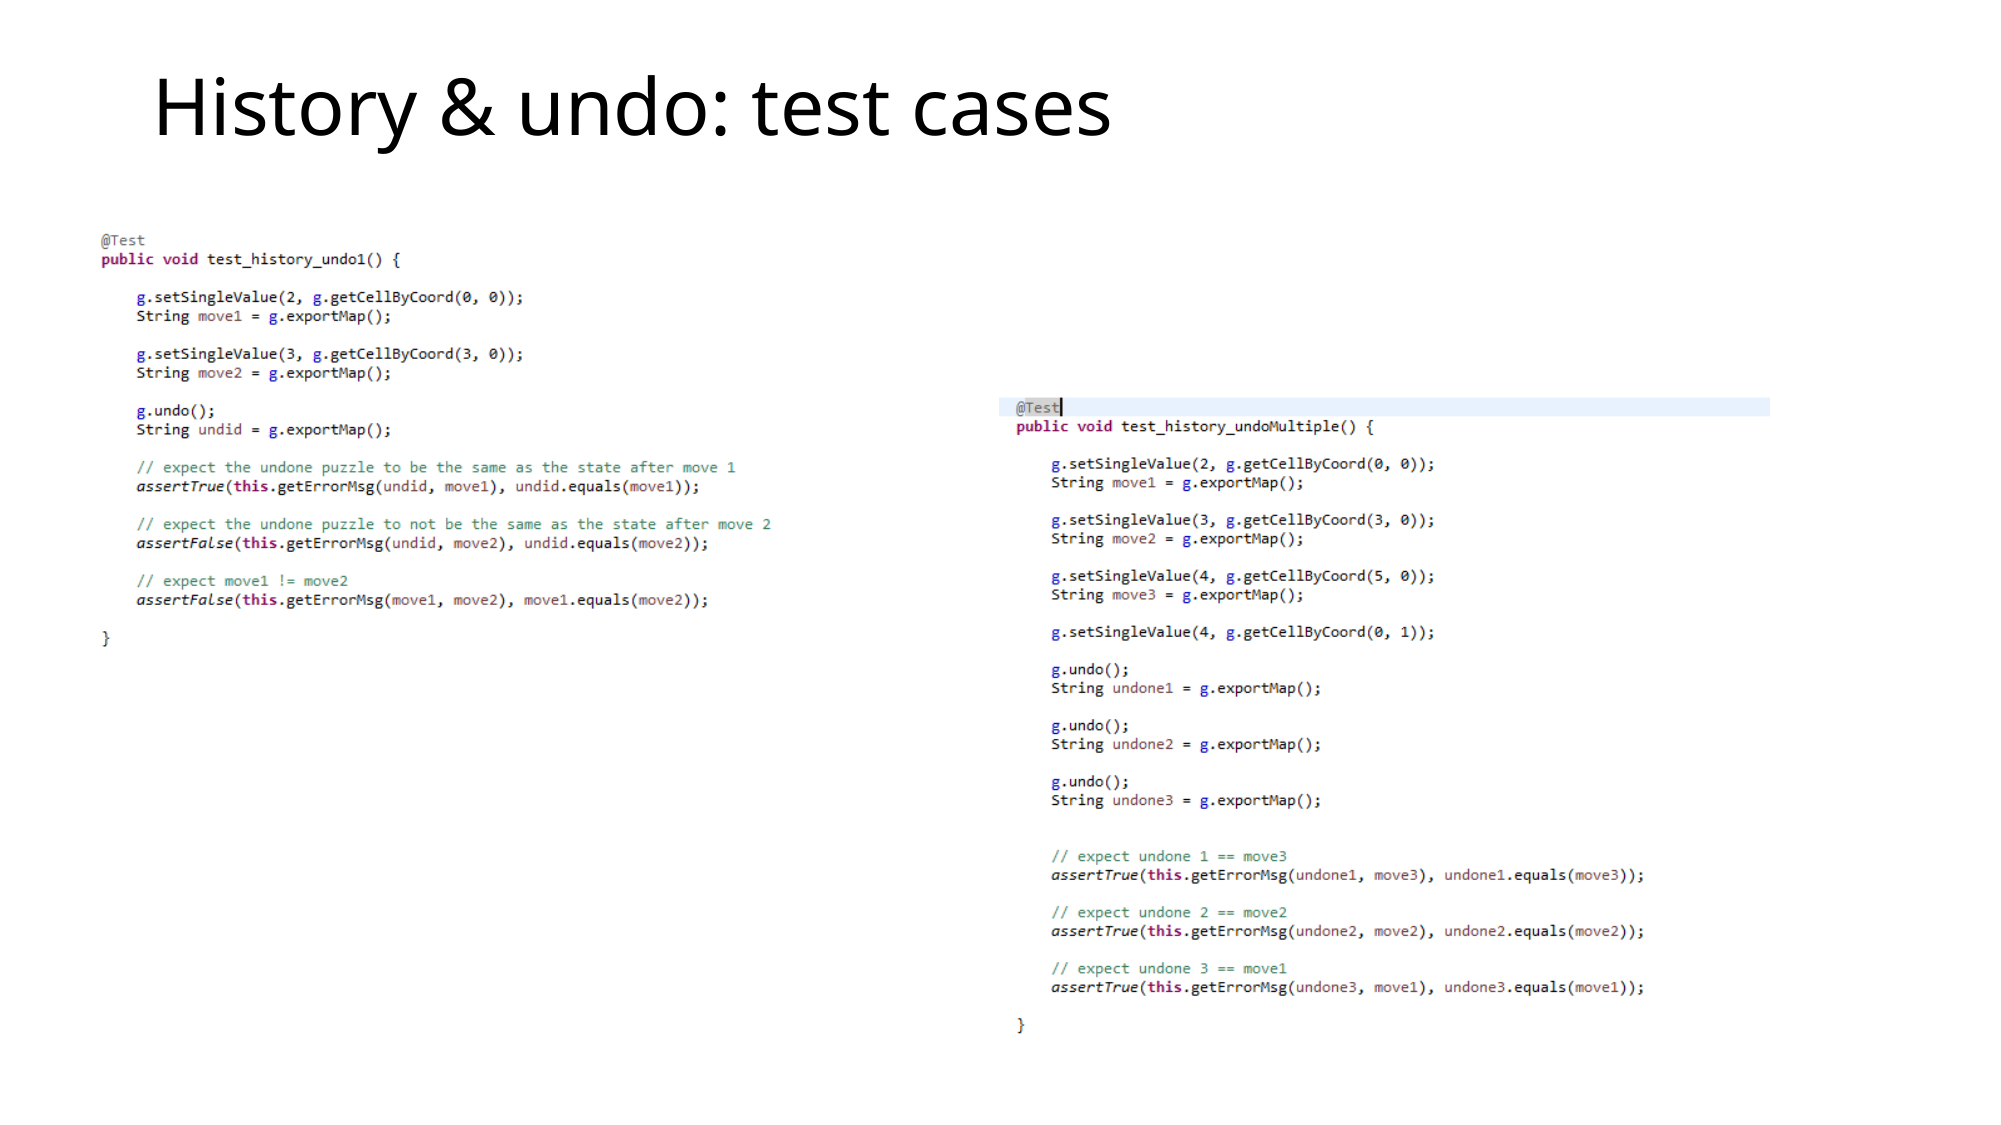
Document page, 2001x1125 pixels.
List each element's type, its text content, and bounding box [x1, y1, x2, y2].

picture [75, 229, 805, 663]
title History & undo: test cases [137, 59, 1863, 161]
picture [999, 394, 1770, 1048]
